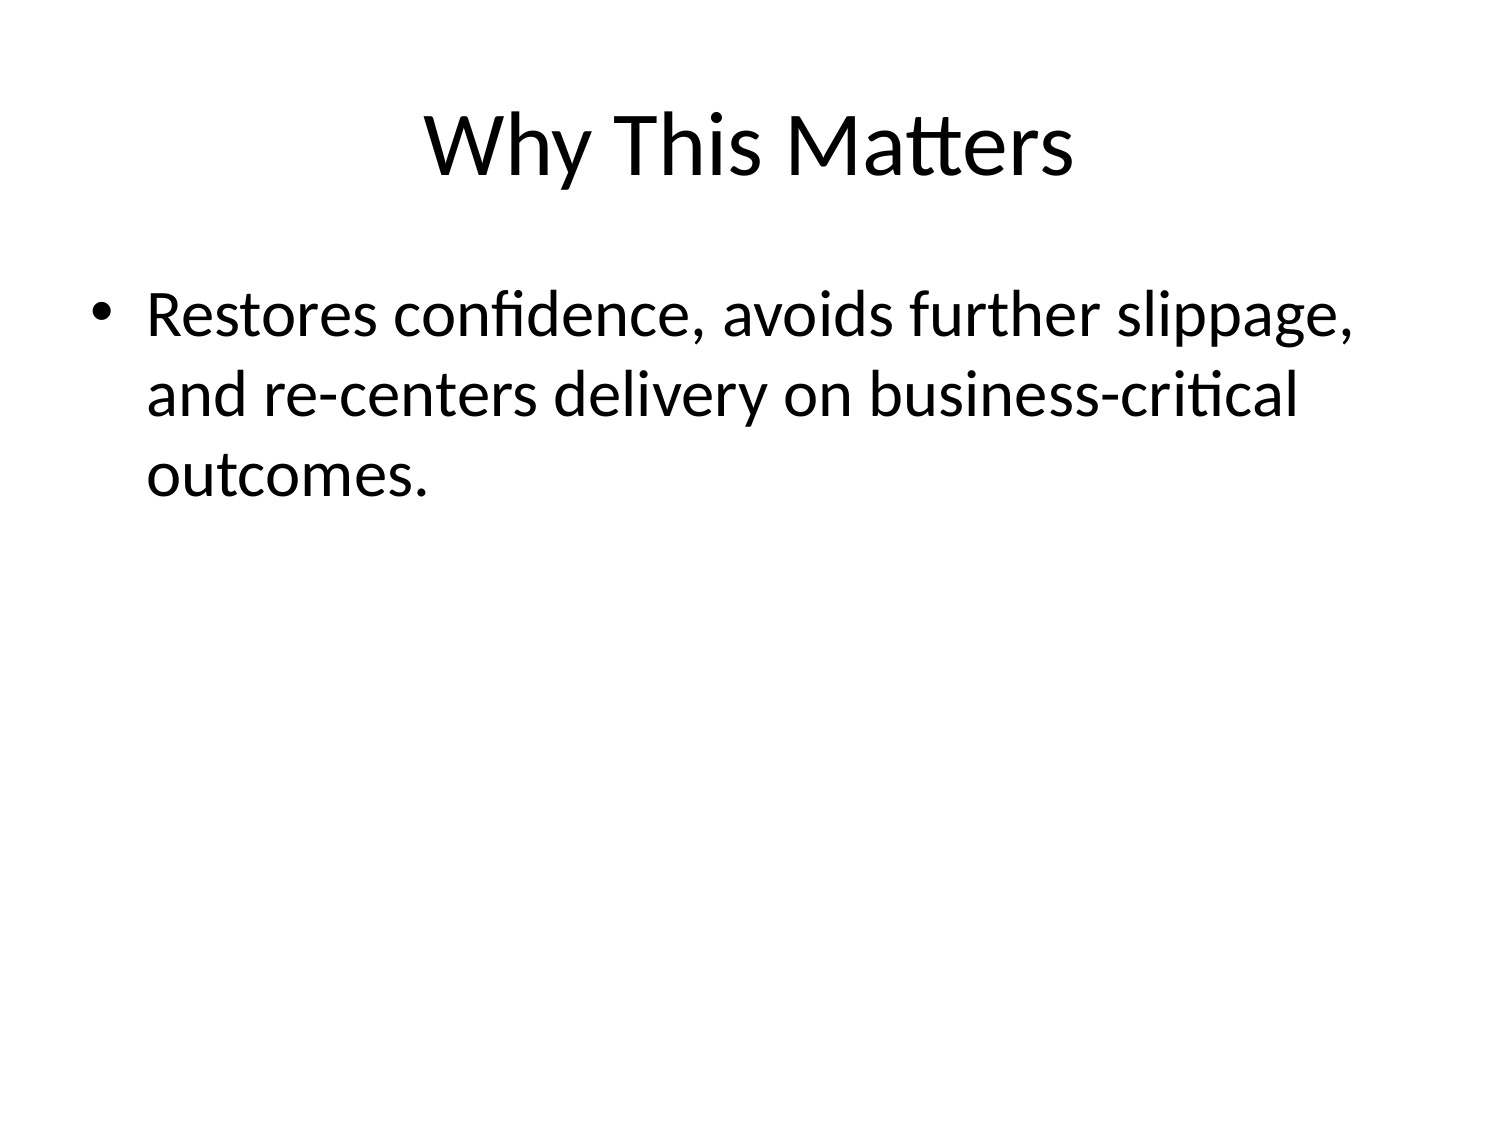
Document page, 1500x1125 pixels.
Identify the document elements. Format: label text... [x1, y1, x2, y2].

list Restores confidence, avoids further slippage, and re-centers delivery on business-critical outcomes. [75, 262, 1425, 1005]
title Why This Matters [75, 45, 1425, 233]
